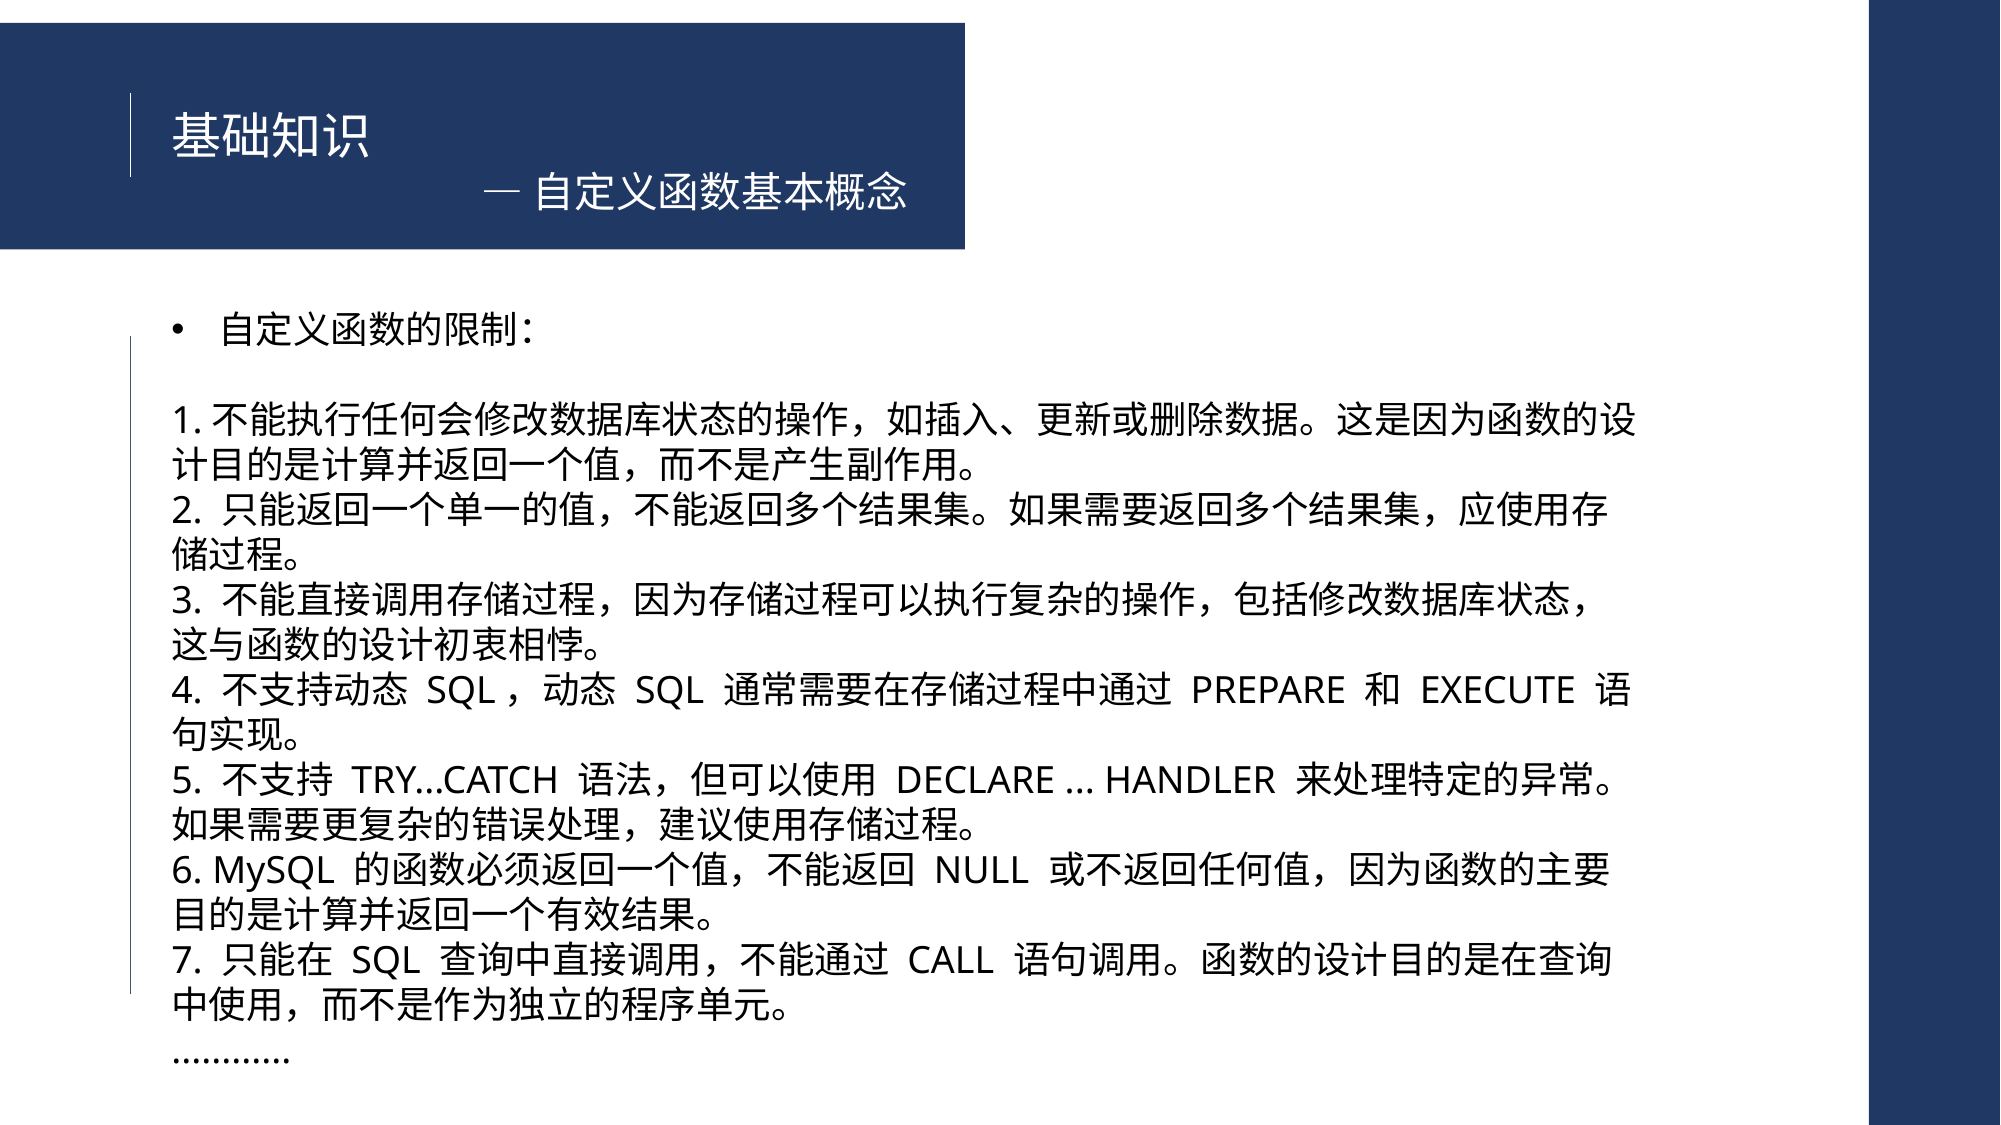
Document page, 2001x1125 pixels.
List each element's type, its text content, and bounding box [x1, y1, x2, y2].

text_box [1868, 0, 2000, 1125]
text_box —自定义函数基本概念 [322, 158, 924, 273]
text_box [130, 93, 860, 178]
text_box [0, 22, 966, 250]
text_box 自定义函数的限制： 1.不能执行任何会修改数据库状态的操作，如插入、更新或删除数据。这是因为函数的设计目的是计算并返回一个值，而不是产生副作用。 2. 只能返回一个单一的值，不能返回多个结果集。如果需要返回多个结果集，应使用存储过程。 3. 不能直接调用存储过程，因为存储过程可以执行复杂的操作，包括修改数据库状态，这与函数的设计初衷相悖。 4. 不支持动态 SQL，动态 SQL 通常需要在存储过程中通过 PREPARE 和 EXECUTE 语句实现。 5. 不支持 TRY...CATCH 语法，但可以使用 DECLARE ... HANDLER 来处理特定的异常。如果需要更复杂的错误处理，建议使用存储过程。 6. MySQL 的函数必须返回一个值，不能返回 NULL 或不返回任何值，因为函数的主要目的是计算并返回一个有效结果。 7. 只能在 SQL 查询中直接调用，不能通过 CALL 语句调用。函数的设计目的是在查询中使用，而不是作为独立的程序单元。 ............ [156, 298, 1657, 1124]
